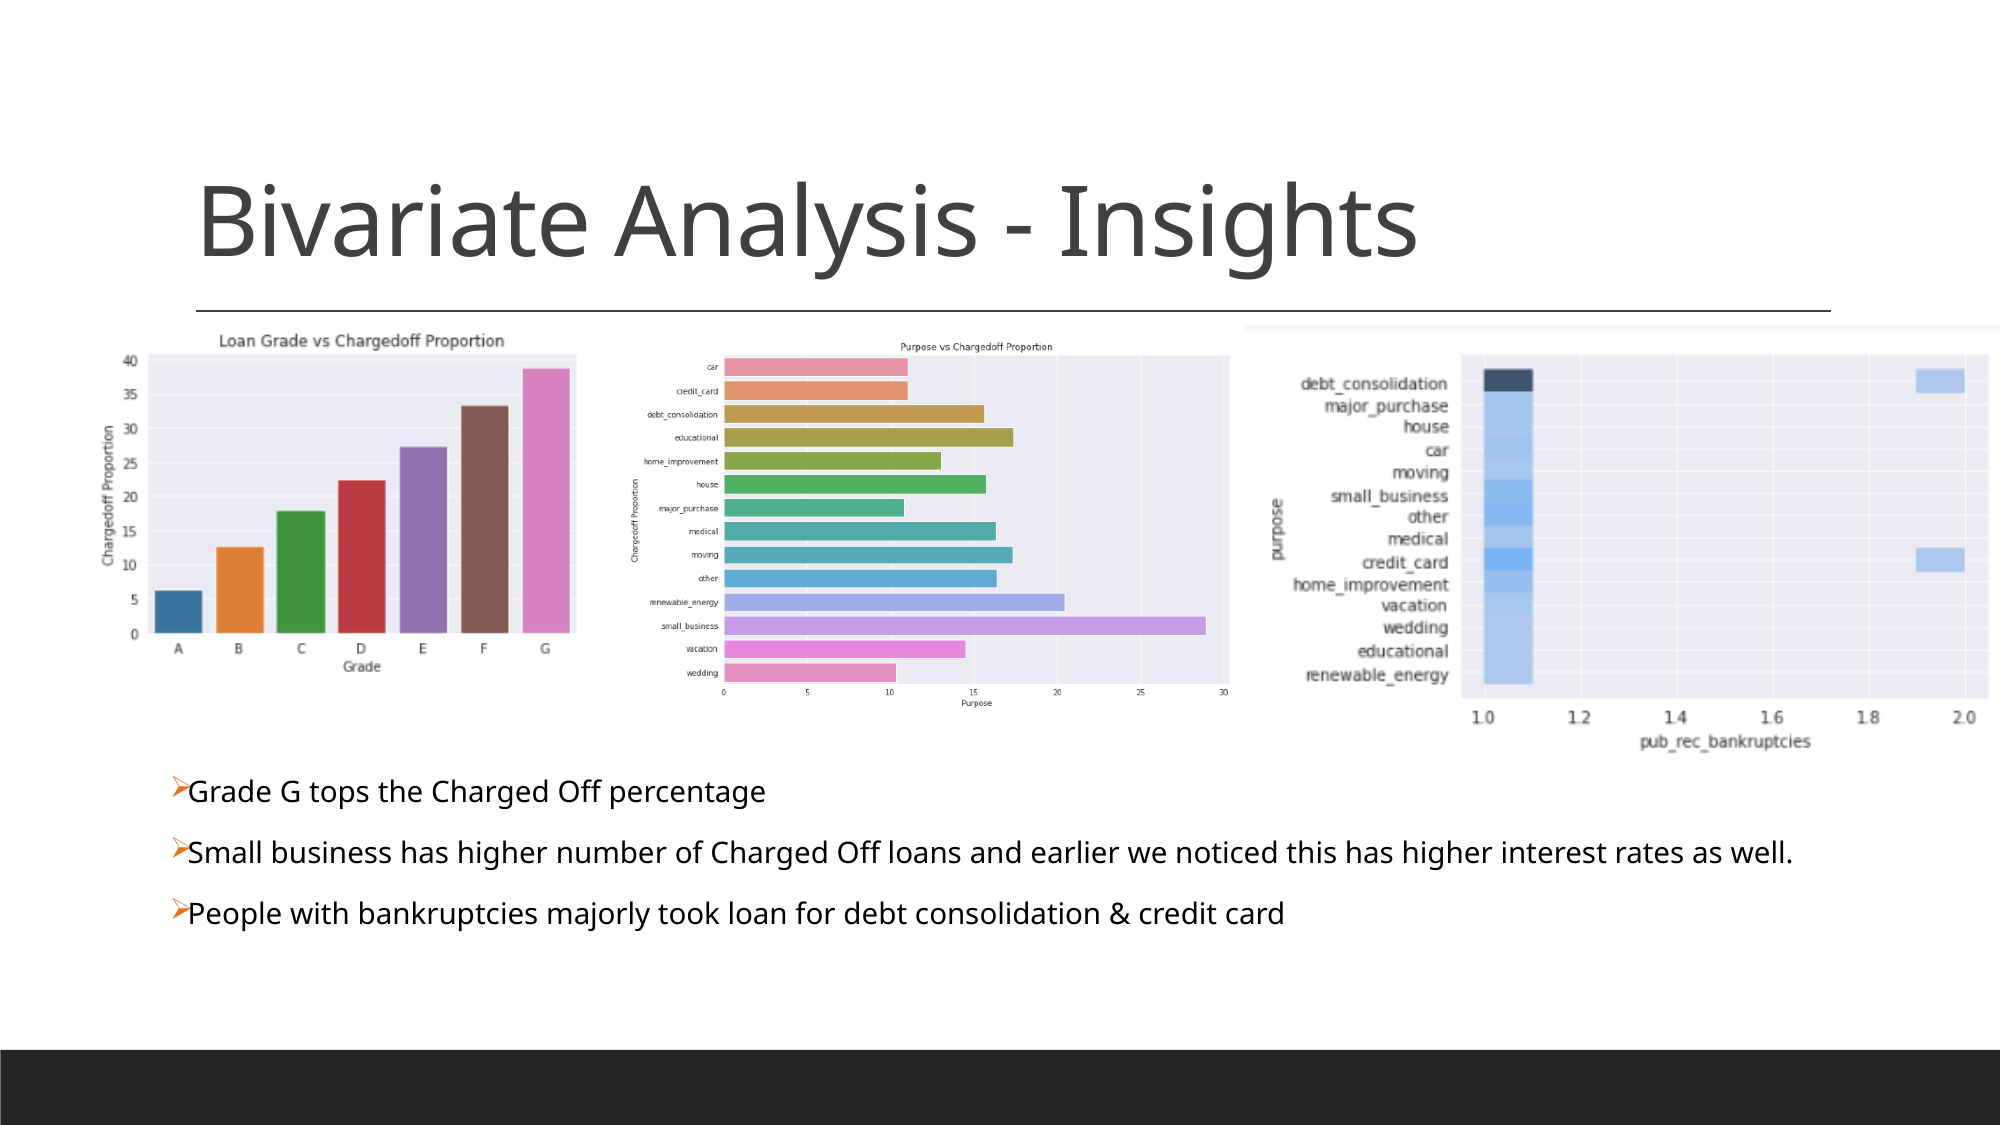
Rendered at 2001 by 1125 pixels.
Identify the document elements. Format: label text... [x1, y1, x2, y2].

picture [84, 325, 1239, 711]
title Bivariate Analysis - Insights [180, 47, 1830, 285]
picture [1243, 325, 2000, 793]
list Grade G tops the Charged Off percentage Small business has higher number of Charged Off loans and earlier we noticed this has higher interest rates as well. People with bankruptcies majorly took loan for debt consolidation & credit card [170, 761, 1820, 967]
